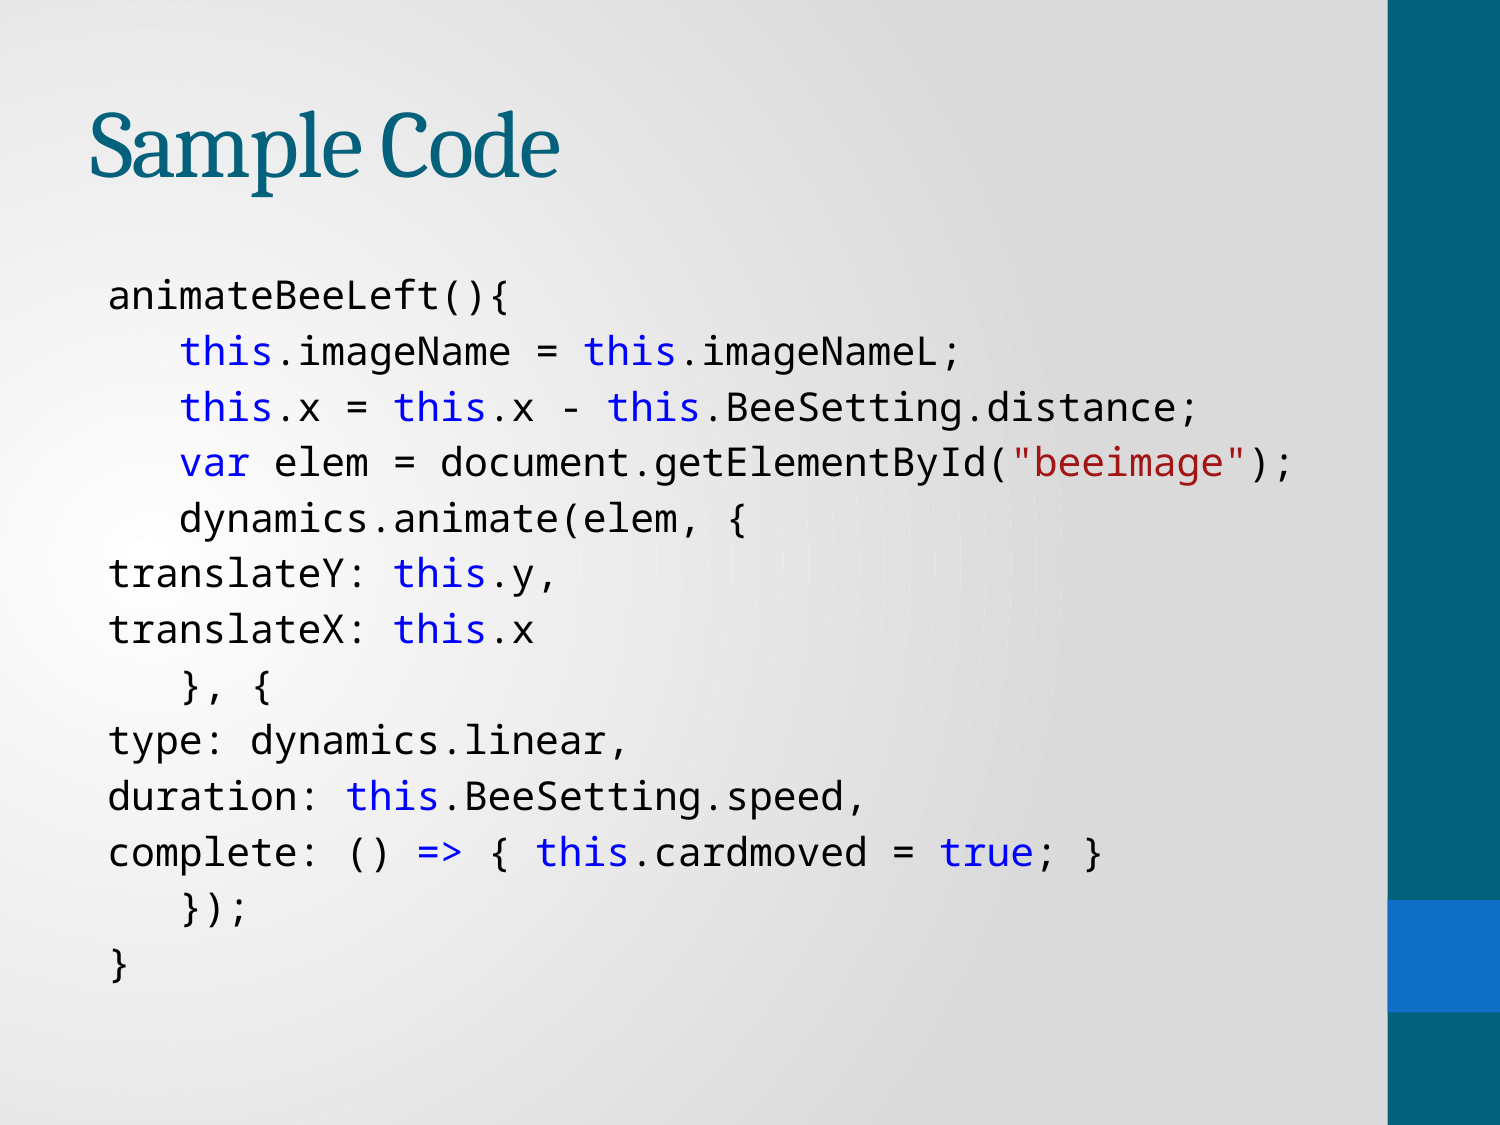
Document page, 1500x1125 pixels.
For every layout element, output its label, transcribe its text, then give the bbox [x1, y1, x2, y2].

list animateBeeLeft(){ this.imageName = this.imageNameL; this.x = this.x - this.BeeSetting.distance; var elem = document.getElementById("beeimage"); dynamics.animate(elem, { translateY: this.y, translateX: this.x }, { type: dynamics.linear, duration: this.BeeSetting.speed, complete: () => { this.cardmoved = true; } }); } [75, 262, 1325, 1050]
title Sample Code [75, 45, 1325, 233]
